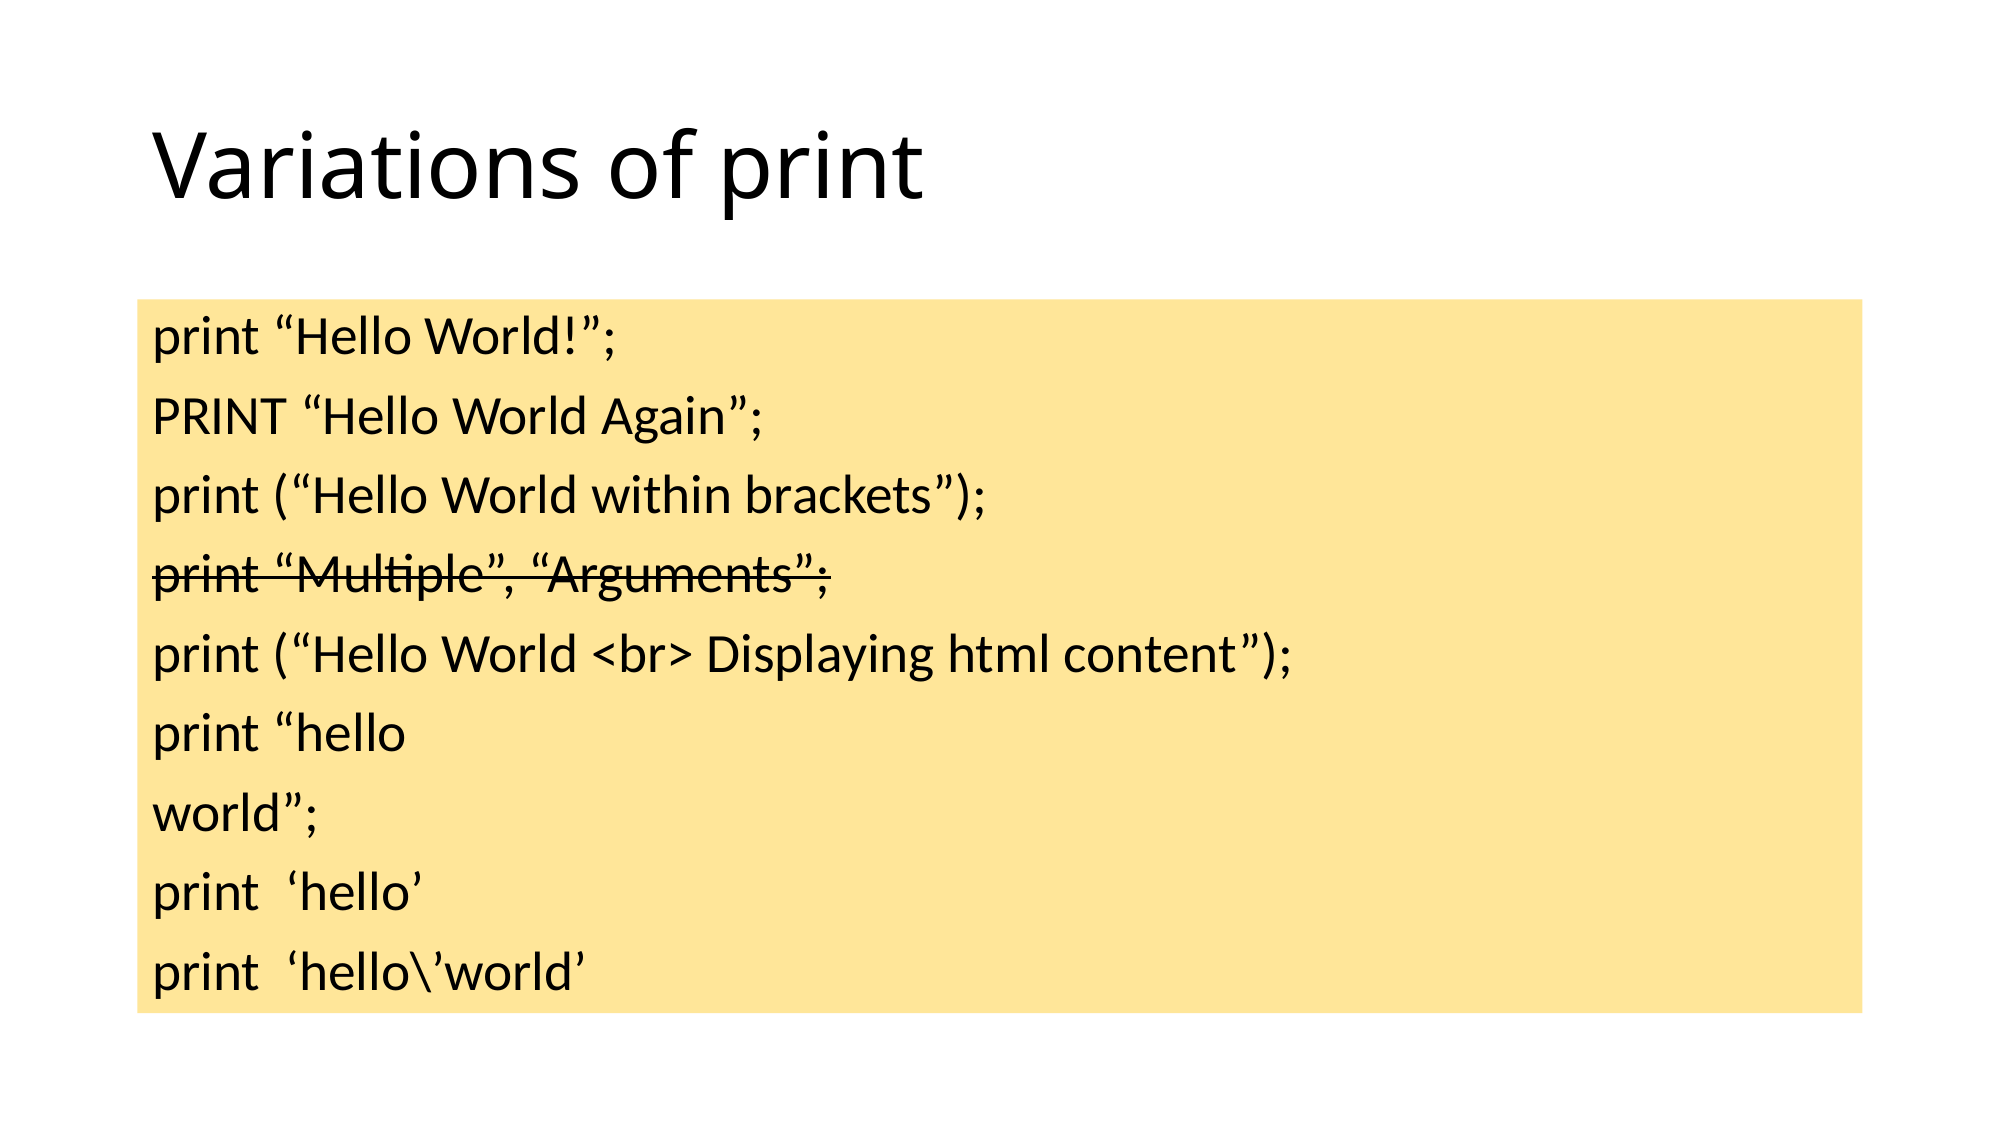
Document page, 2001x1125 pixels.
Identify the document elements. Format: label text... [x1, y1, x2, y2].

title Variations of print [137, 59, 1863, 278]
list print “Hello World!”; PRINT “Hello World Again”; print (“Hello World within brackets”); print “Multiple”, “Arguments”; print (“Hello World <br> Displaying html content”); print “hello world”; print ‘hello’ print ‘hello\’world’ [137, 299, 1863, 1014]
